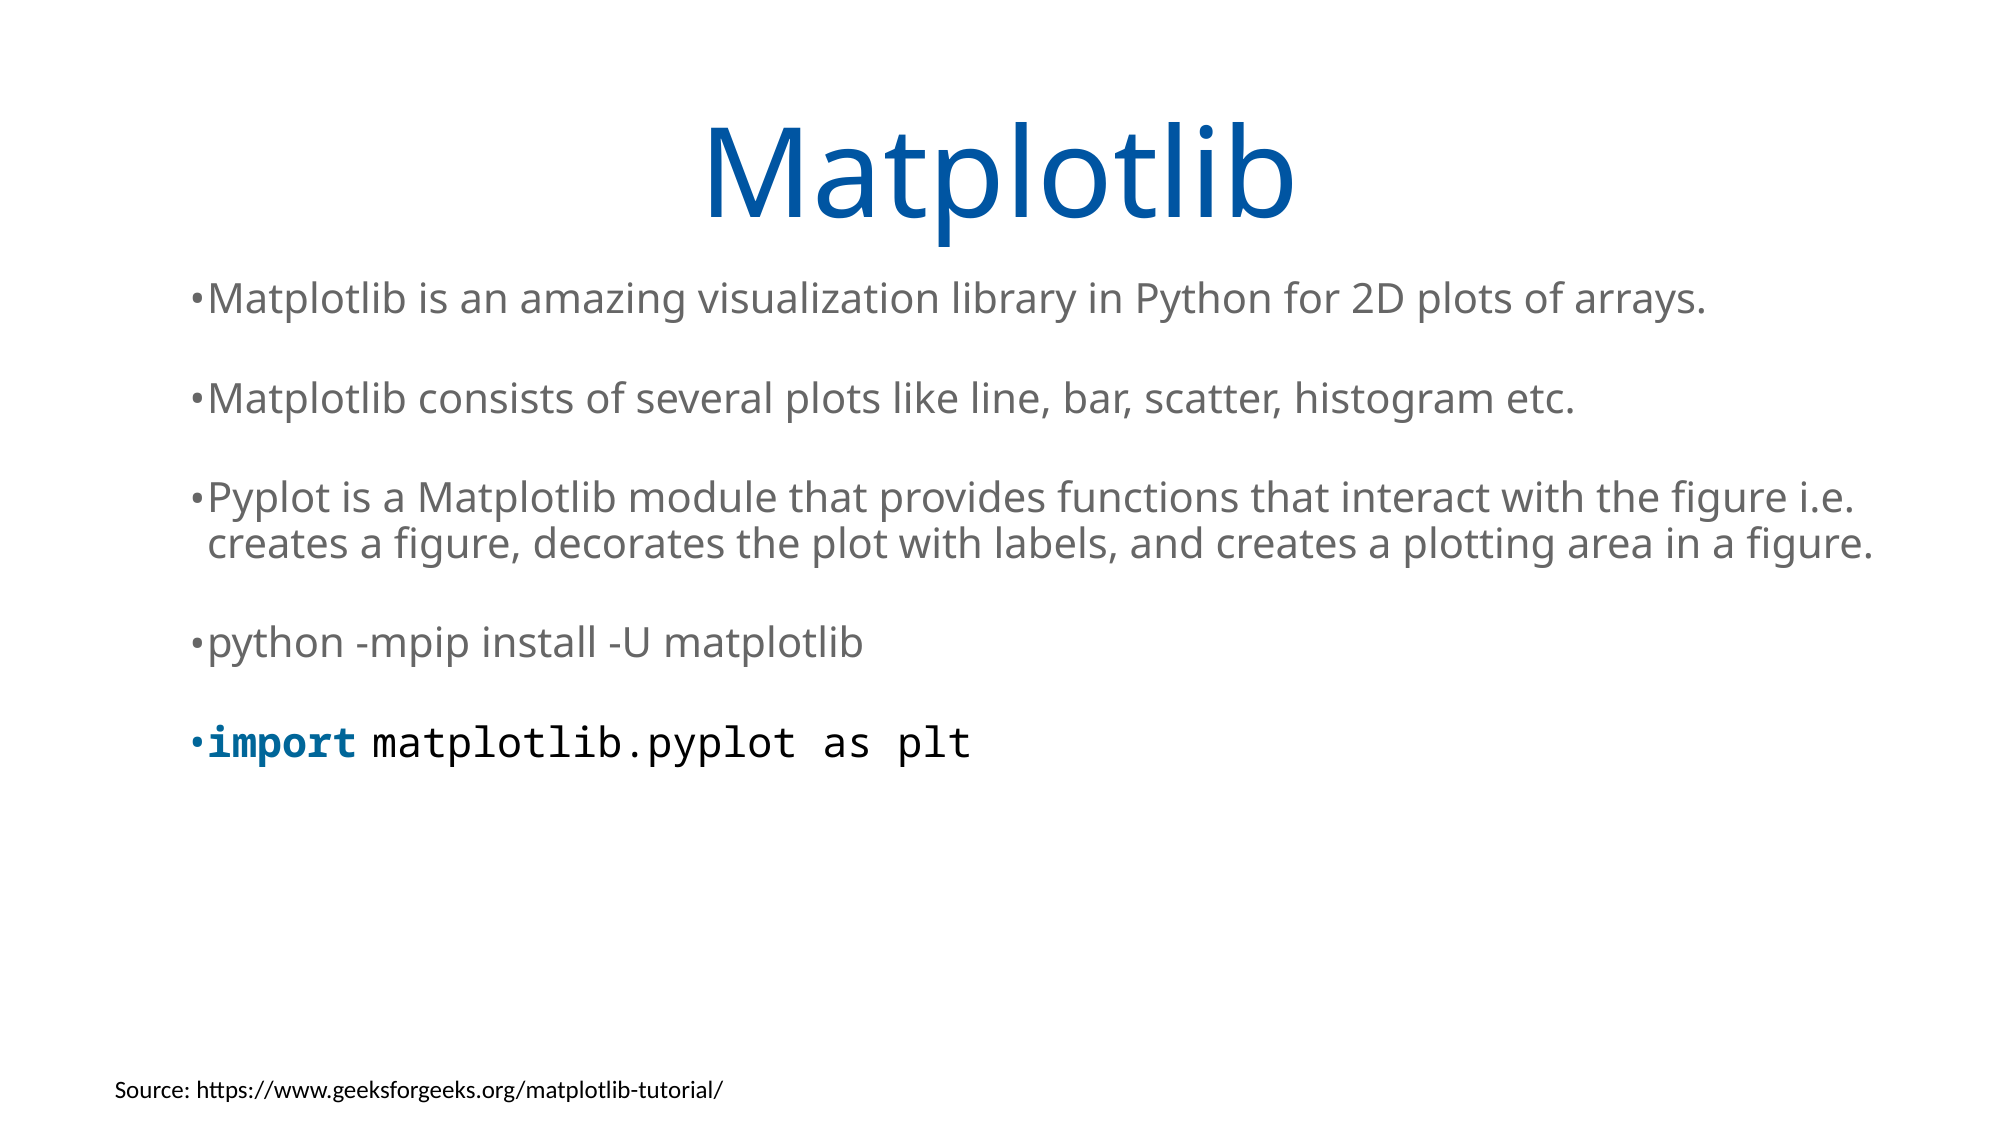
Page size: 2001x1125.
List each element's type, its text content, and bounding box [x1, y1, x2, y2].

list Matplotlib is an amazing visualization library in Python for 2D plots of arrays. Matplotlib consists of several plots like line, bar, scatter, histogram etc. Pyplot is a Matplotlib module that provides functions that interact with the figure i.e. creates a figure, decorates the plot with labels, and creates a plotting area in a figure. python -mpip install -U matplotlib import matplotlib.pyplot as plt [99, 262, 1900, 1005]
title Matplotlib [99, 94, 1900, 262]
text_box Source: https://www.geeksforgeeks.org/matplotlib-tutorial/ [99, 1065, 1101, 1111]
